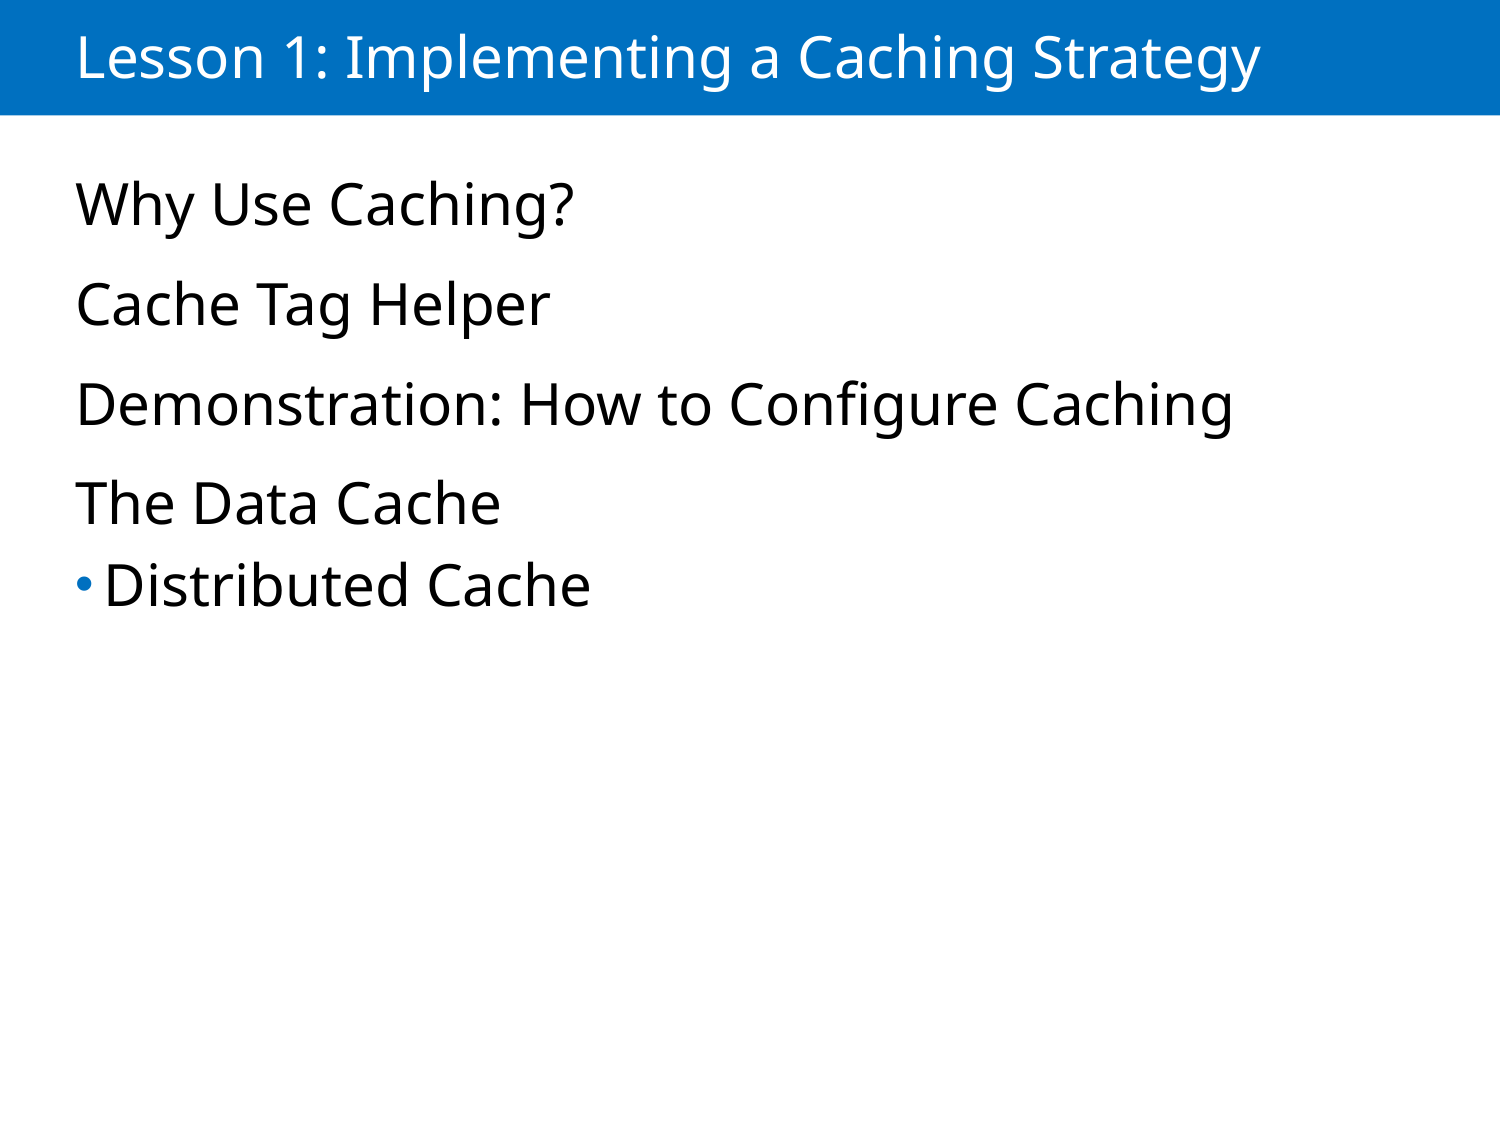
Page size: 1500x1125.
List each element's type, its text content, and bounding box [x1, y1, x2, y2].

title Lesson 1: Implementing a Caching Strategy [75, 0, 1351, 122]
list Why Use Caching? Cache Tag Helper Demonstration: How to Configure Caching The Data Cache Distributed Cache [74, 167, 1408, 1013]
